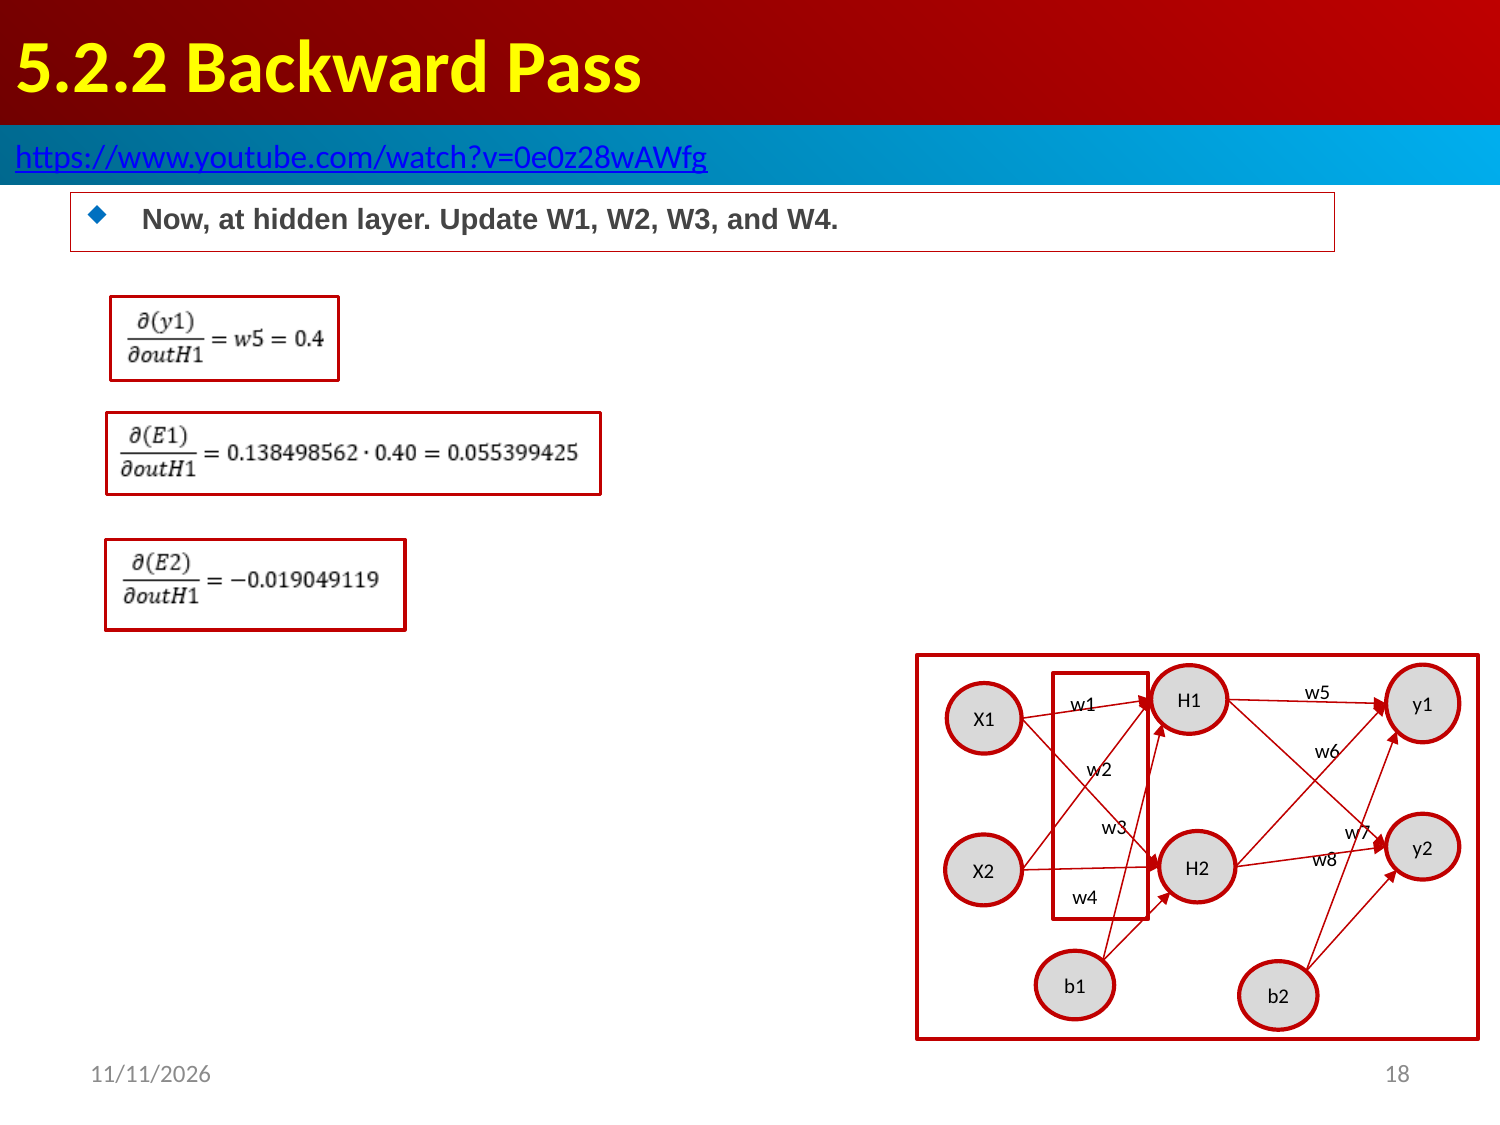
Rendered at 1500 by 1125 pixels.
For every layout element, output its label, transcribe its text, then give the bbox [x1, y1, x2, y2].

text_box w5 [1283, 668, 1352, 696]
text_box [1021, 699, 1152, 866]
text_box H1 [1150, 663, 1230, 736]
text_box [1166, 891, 1171, 961]
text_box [1235, 846, 1300, 867]
text_box [1051, 878, 1097, 921]
text_box [1051, 671, 1150, 696]
picture [107, 413, 599, 494]
text_box b1 [1033, 948, 1117, 1022]
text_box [1305, 730, 1398, 869]
text_box y2 [1401, 811, 1462, 882]
picture [106, 540, 404, 629]
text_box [1227, 699, 1387, 847]
text_box y1 [1384, 662, 1462, 745]
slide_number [75, 1042, 425, 1103]
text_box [1102, 723, 1163, 962]
text_box https://www.youtube.com/watch?v=0e0z28wAWfg [0, 125, 1500, 185]
title 5.2.2 Backward Pass [0, 0, 1500, 125]
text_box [1305, 869, 1398, 972]
subtitle Now, at hidden layer. Update W1, W2, W3, and W4. [70, 192, 1335, 252]
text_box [1021, 866, 1097, 871]
text_box X2 [943, 832, 1024, 908]
text_box X1 [944, 680, 1018, 756]
text_box H2 [1166, 828, 1237, 905]
slide_number 18 [1074, 1042, 1425, 1103]
text_box b2 [1237, 959, 1320, 1032]
text_box [915, 653, 1480, 1041]
picture [111, 297, 338, 380]
